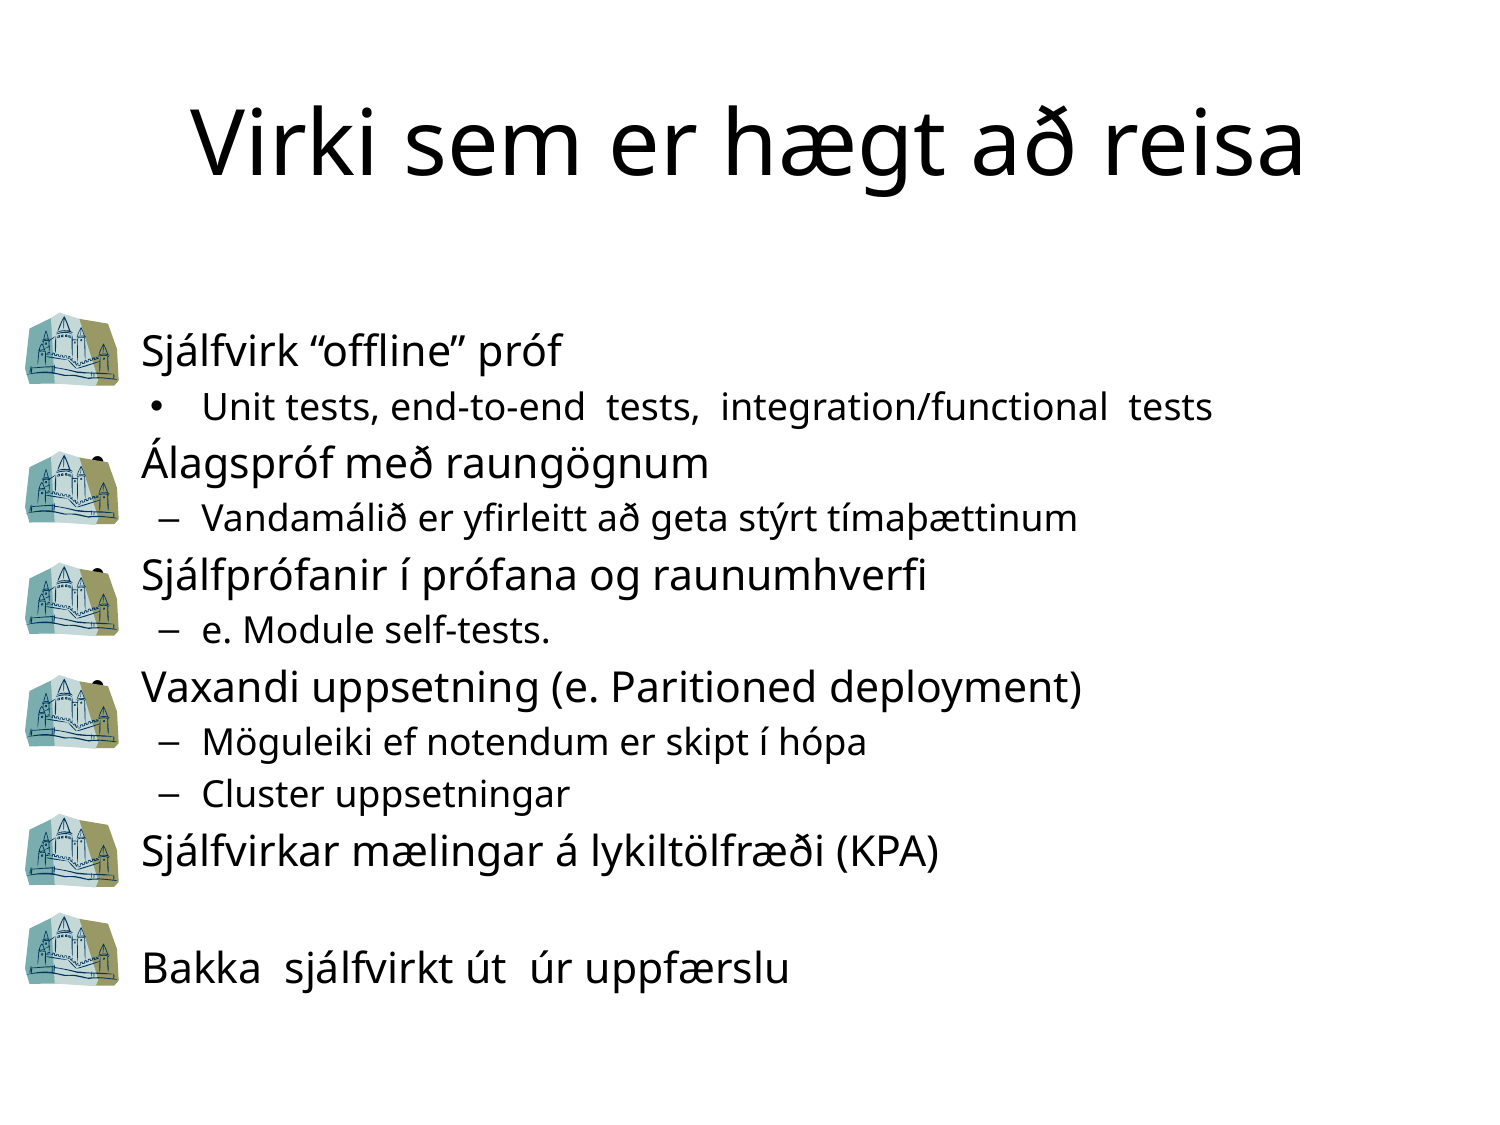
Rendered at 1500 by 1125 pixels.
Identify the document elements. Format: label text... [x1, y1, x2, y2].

list Sjálfvirk “offline” próf Unit tests, end-to-end tests, integration/functional tests Álagspróf með raungögnum Vandamálið er yfirleitt að geta stýrt tímaþættinum Sjálfprófanir í prófana og raunumhverfi e. Module self-tests. Vaxandi uppsetning (e. Paritioned deployment) Möguleiki ef notendum er skipt í hópa Cluster uppsetningar Sjálfvirkar mælingar á lykiltölfræði (KPA) Bakka sjálfvirkt út úr uppfærslu [75, 262, 1425, 1005]
picture [24, 312, 119, 387]
picture [24, 450, 119, 526]
picture [24, 562, 119, 637]
picture [24, 813, 119, 888]
picture [24, 674, 119, 749]
title Virki sem er hægt að reisa [75, 45, 1425, 233]
picture [24, 912, 119, 987]
